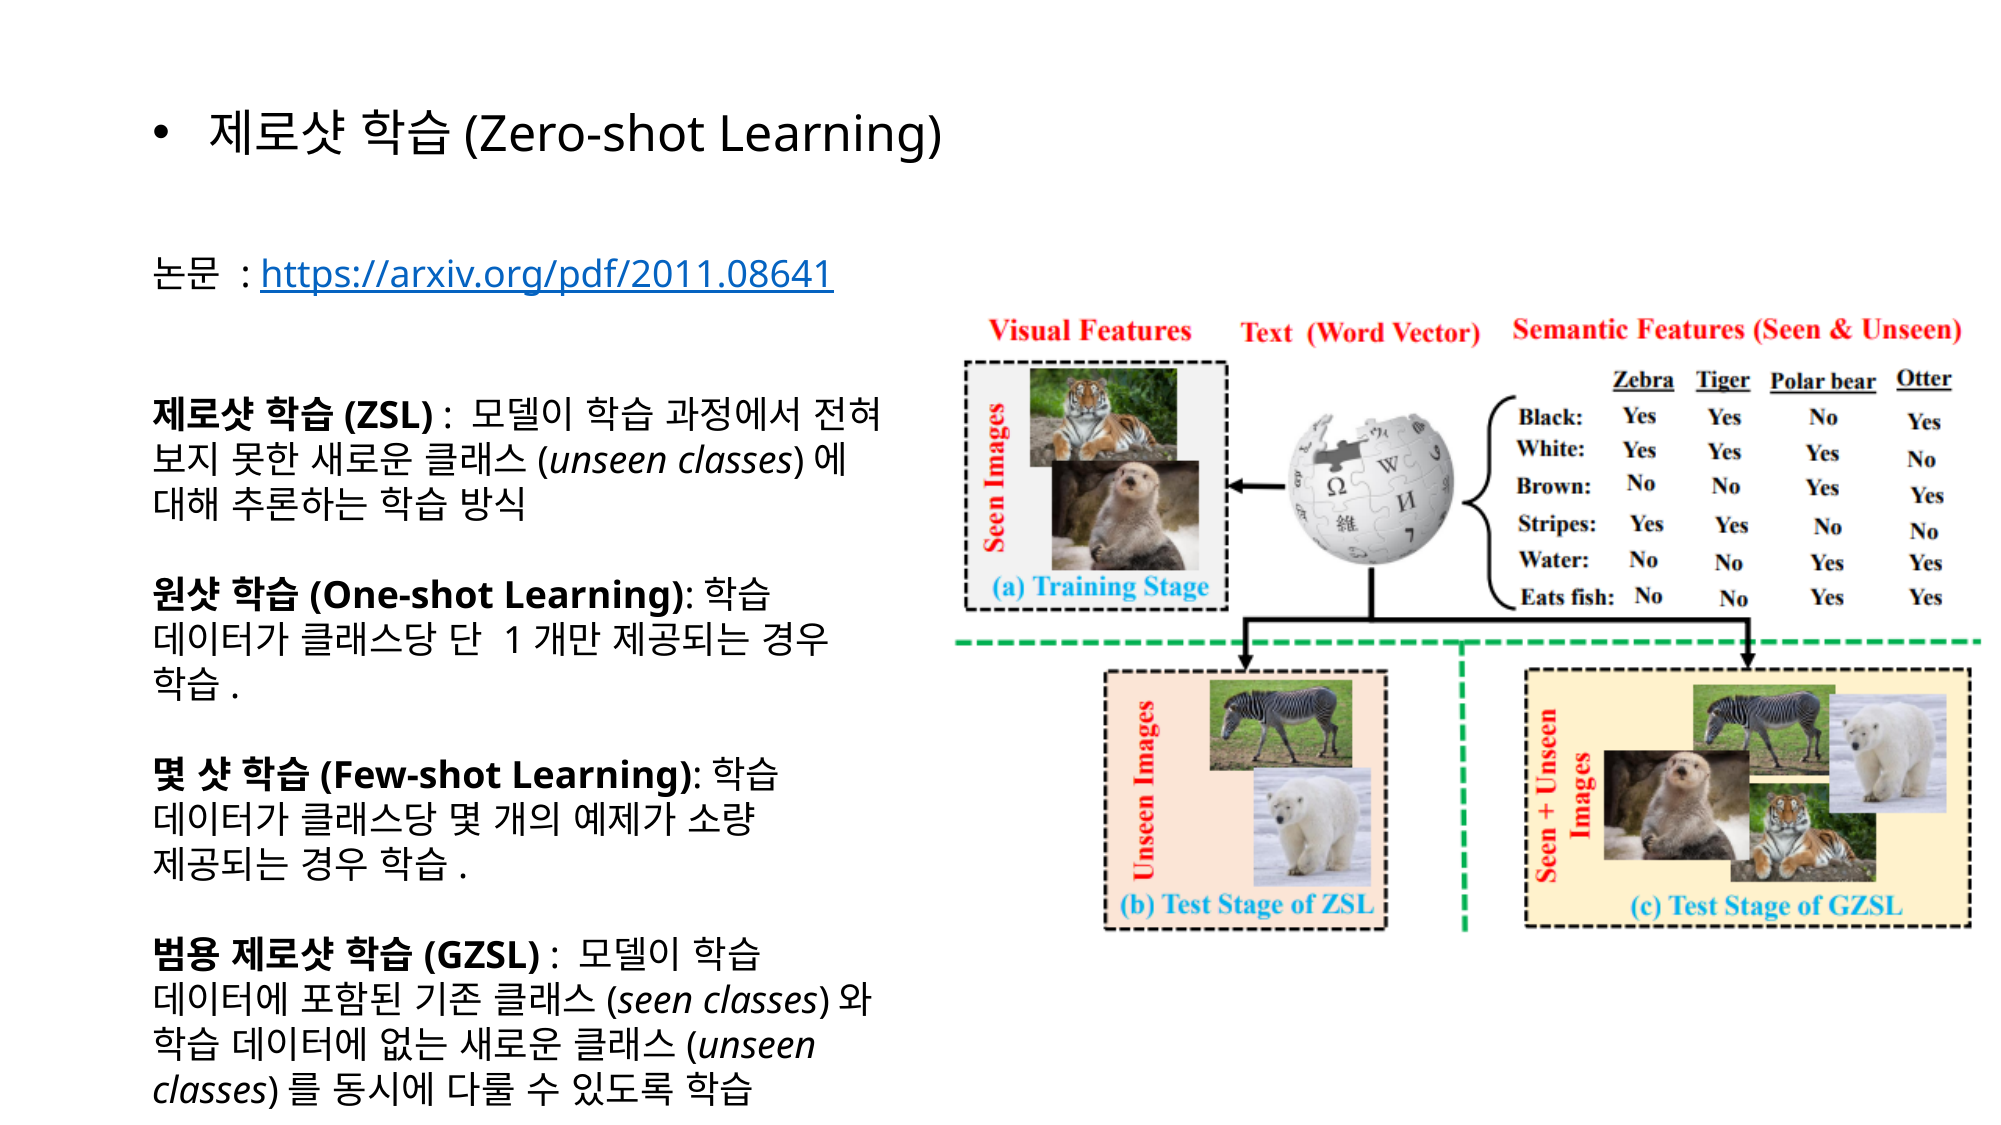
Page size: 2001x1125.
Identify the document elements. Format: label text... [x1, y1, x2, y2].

text_box 제로샷 학습(Zero-shot Learning) [137, 26, 1863, 244]
text_box 논문 : https://arxiv.org/pdf/2011.08641 제로샷 학습(ZSL) : 모델이 학습 과정에서 전혀 보지 못한 새로운 클래스(unseen classes)에 대해 추론하는 학습 방식 원샷 학습(One-shot Learning):학습 데이터가 클래스당 단 1개만 제공되는 경우 학습. 몇 샷 학습(Few-shot Learning):학습 데이터가 클래스당 몇 개의 예제가 소량 제공되는 경우 학습. 범용 제로샷 학습(GZSL) : 모델이 학습 데이터에 포함된 기존 클래스(seen classes)와 학습 데이터에 없는 새로운 클래스(unseen classes)를 동시에 다룰 수 있도록 학습 [137, 242, 914, 1125]
picture [949, 295, 2000, 937]
